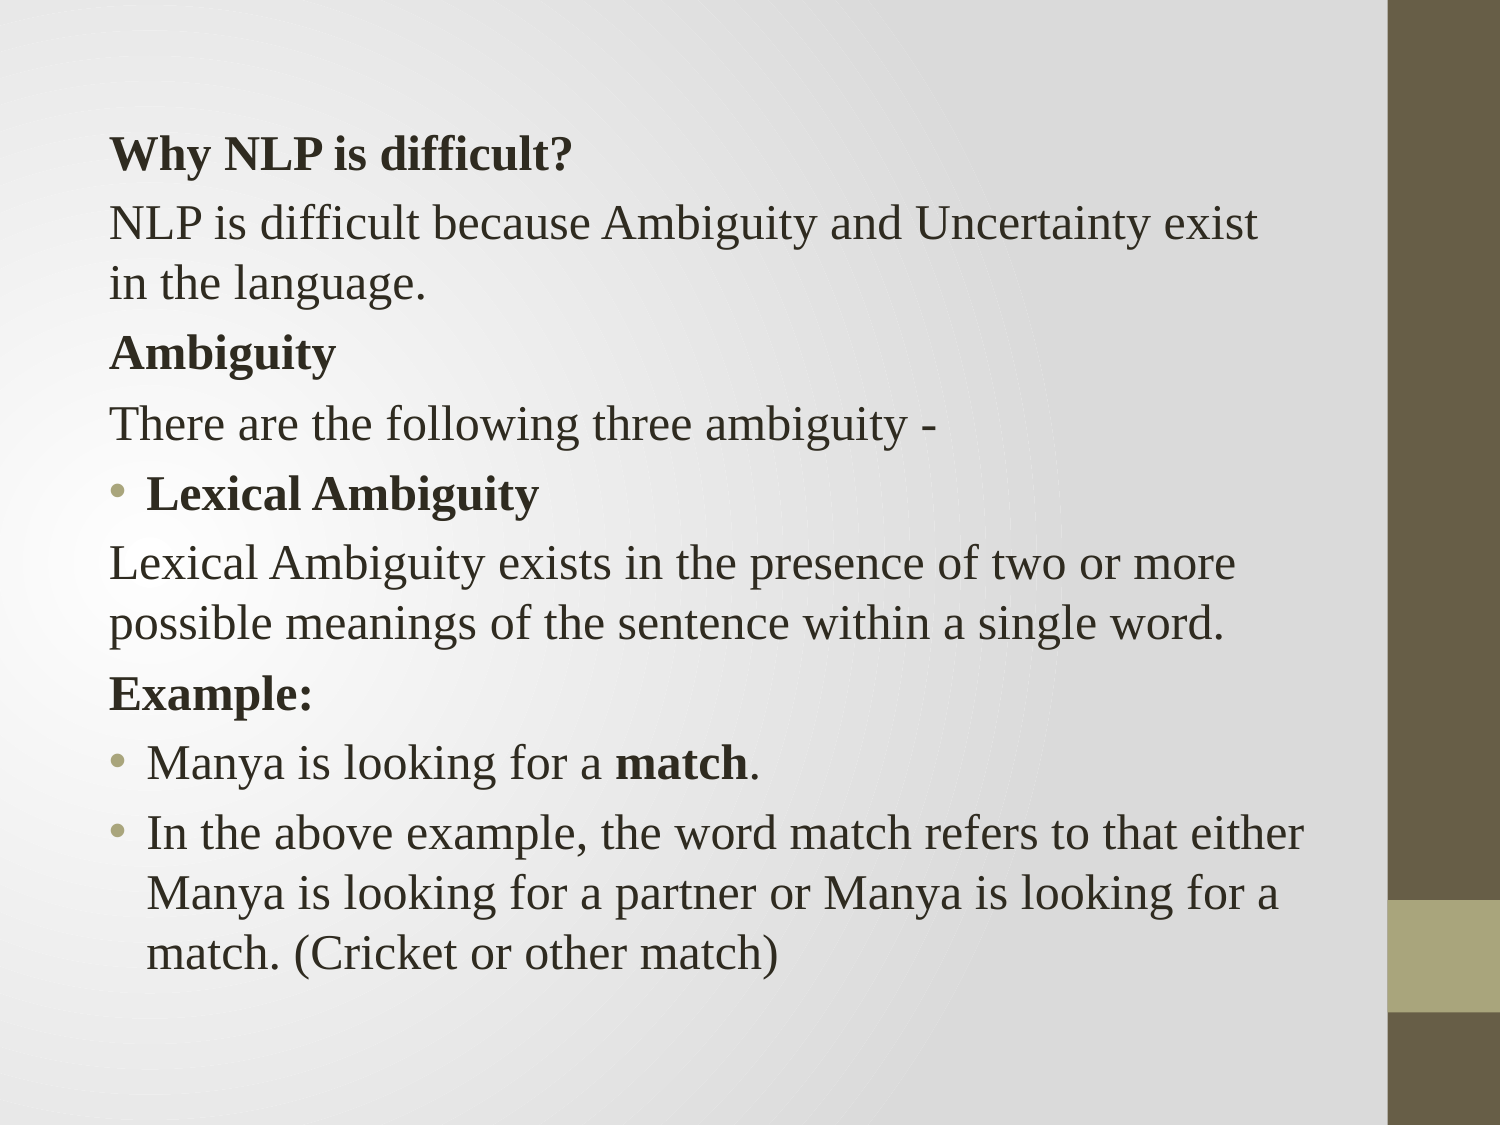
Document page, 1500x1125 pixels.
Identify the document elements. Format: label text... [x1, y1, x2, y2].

list Why NLP is difficult? NLP is difficult because Ambiguity and Uncertainty exist in the language. Ambiguity There are the following three ambiguity - Lexical Ambiguity Lexical Ambiguity exists in the presence of two or more possible meanings of the sentence within a single word. Example: Manya is looking for a match. In the above example, the word match refers to that either Manya is looking for a partner or Manya is looking for a match. (Cricket or other match) [75, 112, 1325, 1050]
